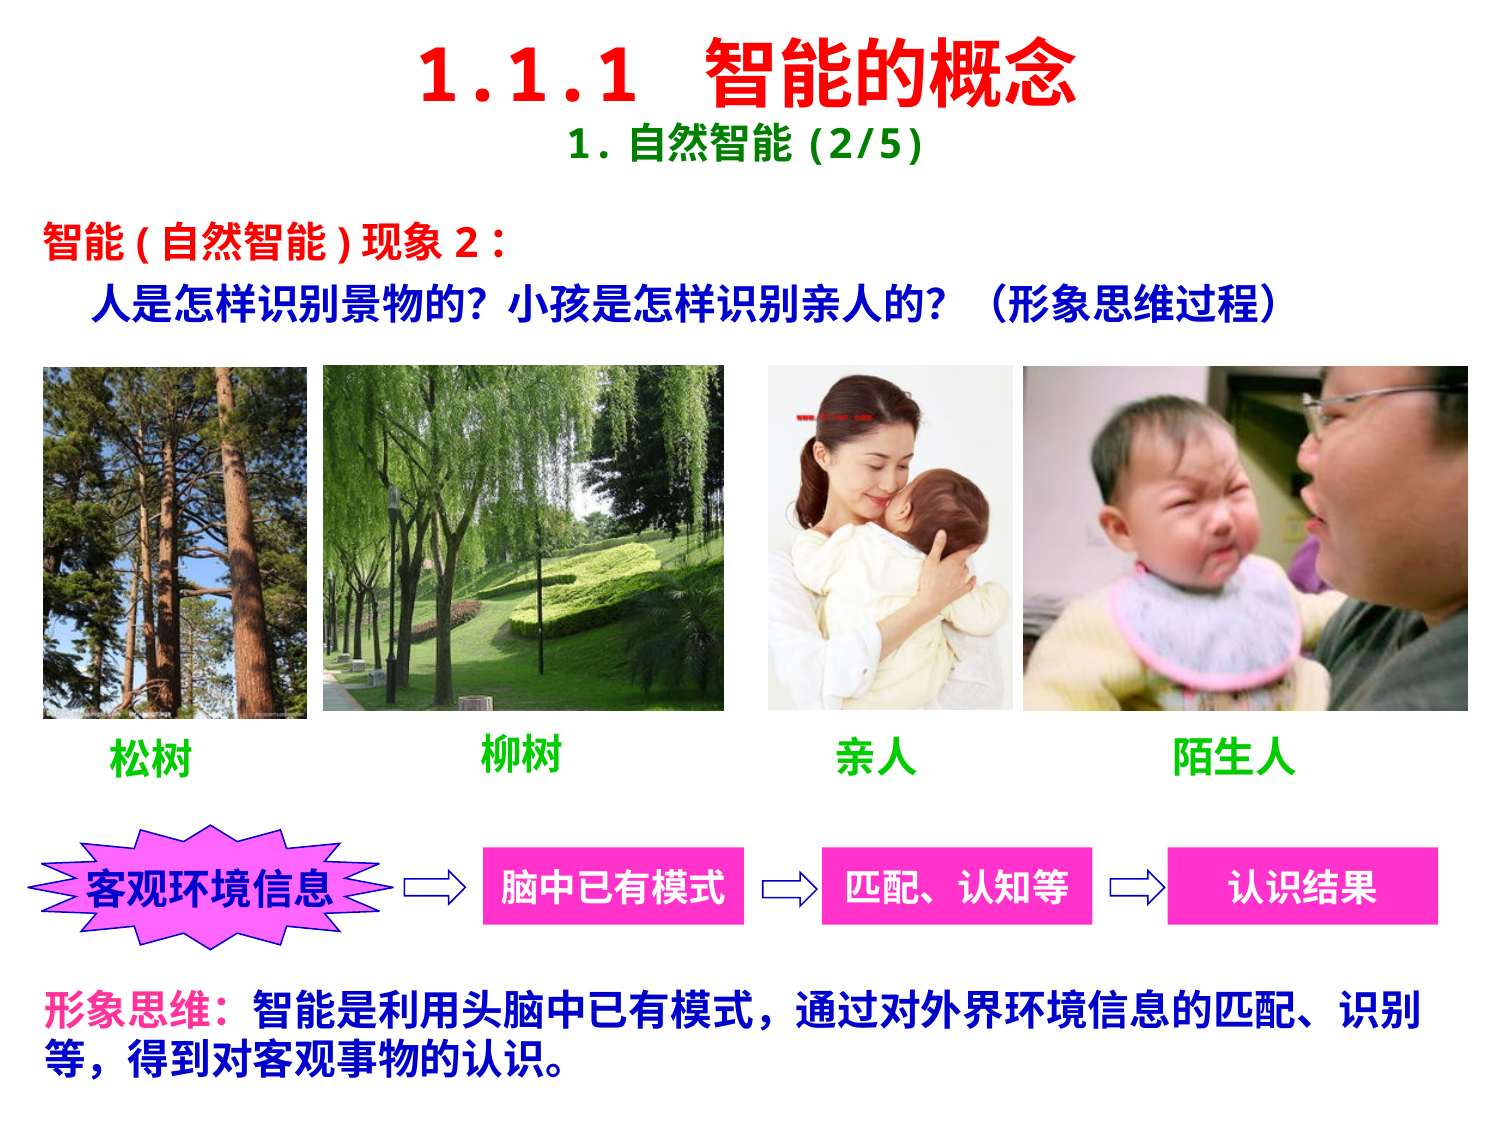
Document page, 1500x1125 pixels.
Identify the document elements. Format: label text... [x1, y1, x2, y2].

picture [43, 367, 308, 719]
text_box 1.1.1 智能的概念 1.自然智能(2/5) [26, 19, 1468, 174]
text_box 形象思维：智能是利用头脑中已有模式，通过对外界环境信息的匹配、识别等，得到对客观事物的认识。 [29, 976, 1471, 1091]
picture [1023, 366, 1468, 711]
picture [322, 365, 725, 711]
text_box 智能(自然智能)现象2： 人是怎样识别景物的？小孩是怎样识别亲人的？（形象思维过程） [27, 207, 1471, 336]
text_box 松树 [94, 727, 211, 791]
picture [768, 365, 1013, 710]
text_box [27, 824, 1439, 950]
text_box 陌生人 [1157, 723, 1323, 789]
text_box 亲人 [819, 723, 936, 789]
text_box 柳树 [465, 720, 582, 786]
